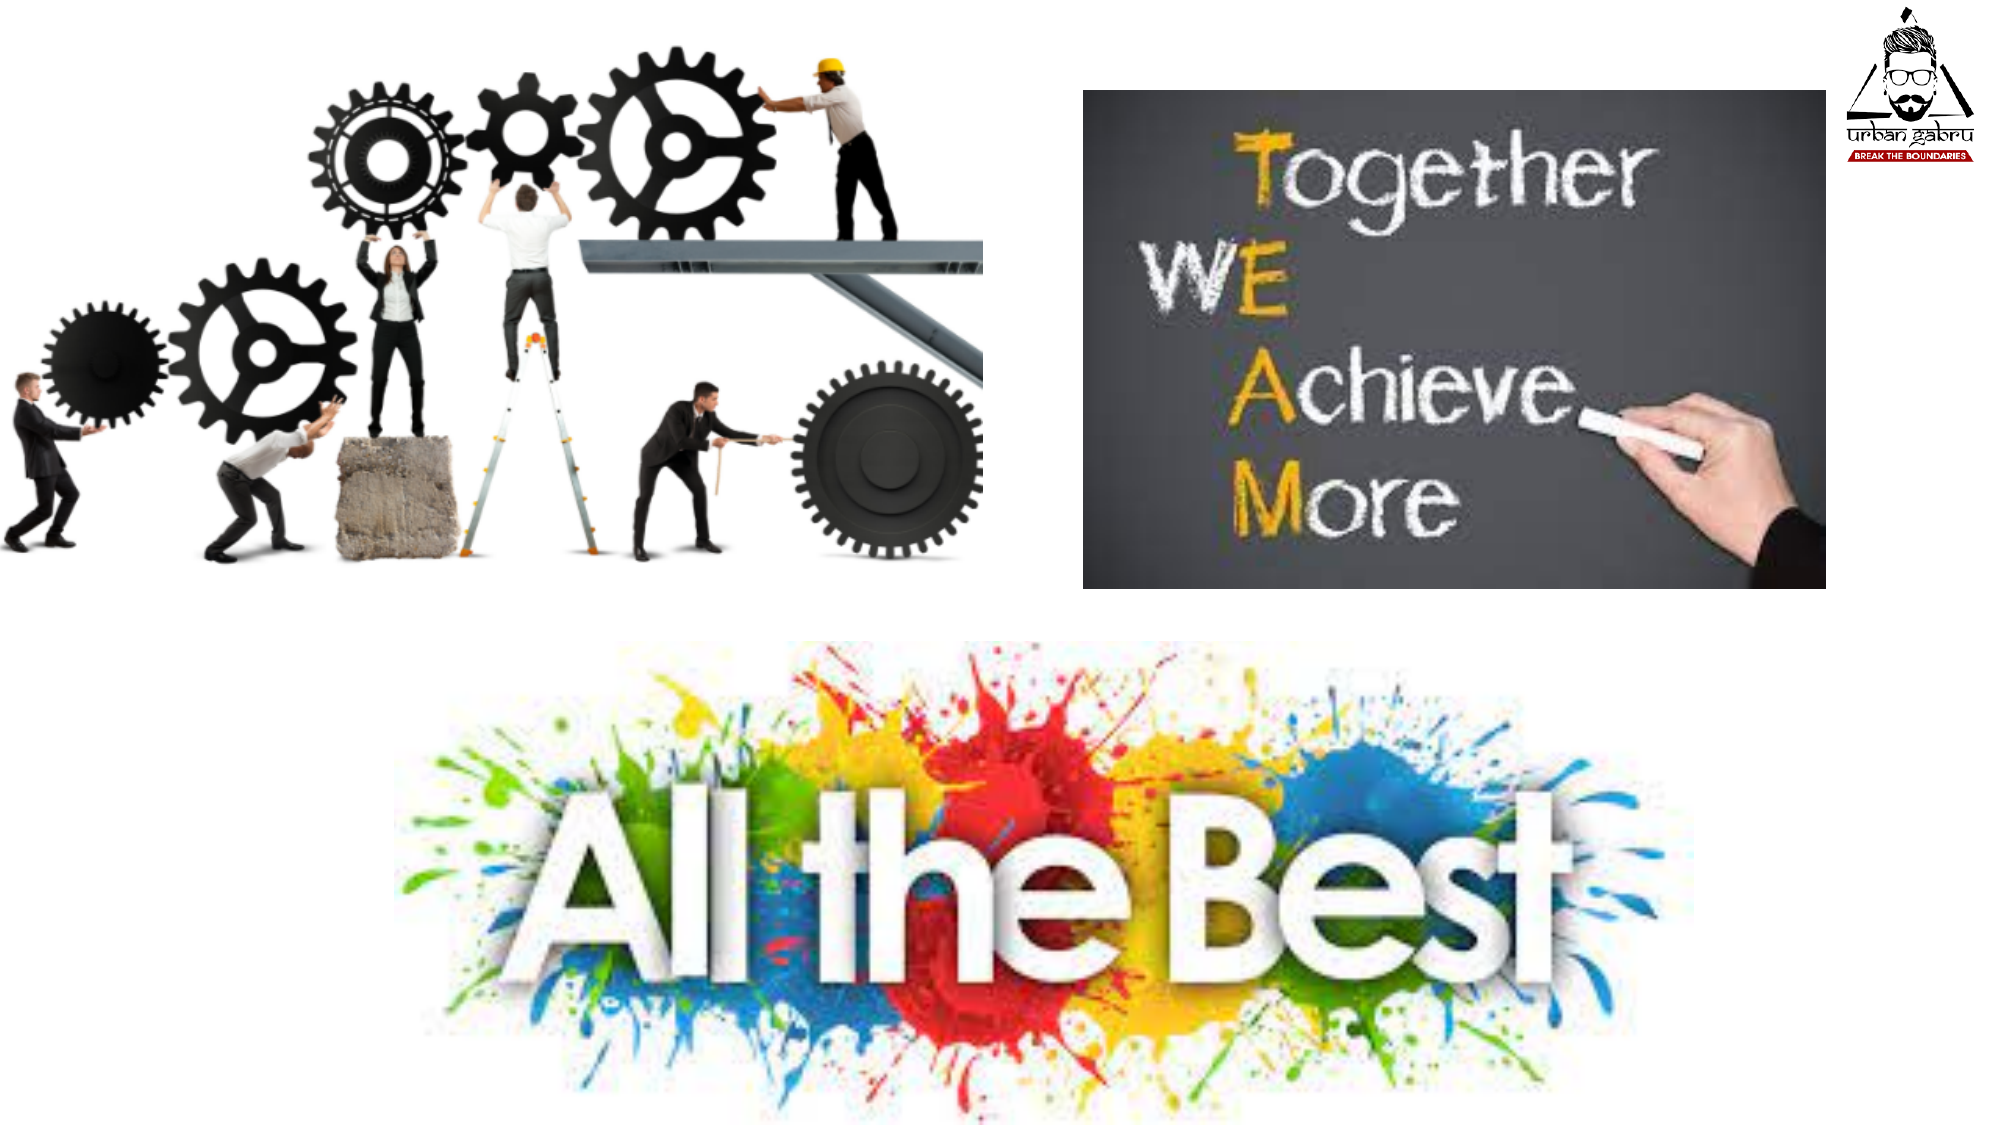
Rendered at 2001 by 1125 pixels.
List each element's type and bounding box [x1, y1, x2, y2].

picture [0, 0, 983, 590]
picture [1083, 3, 2000, 590]
picture [393, 641, 1694, 1125]
